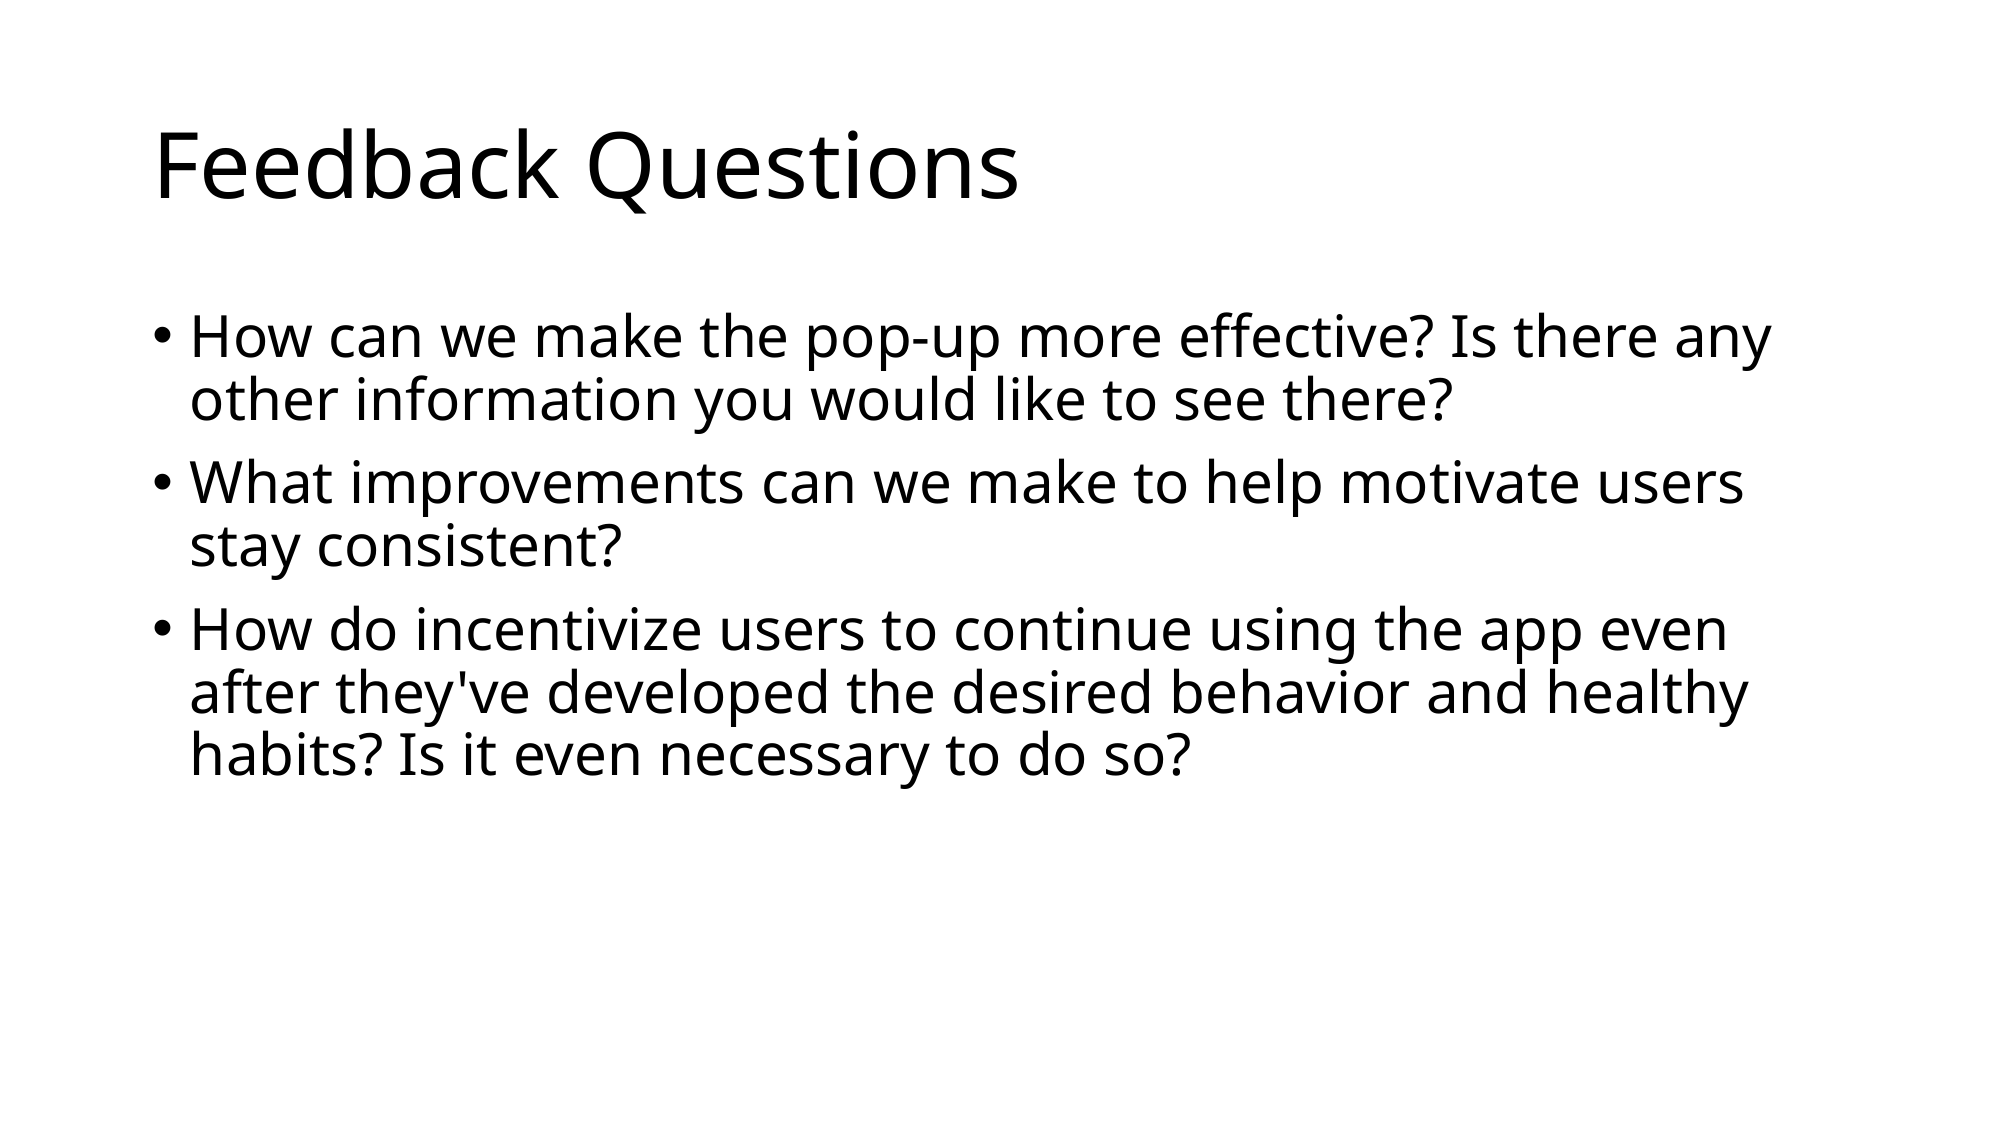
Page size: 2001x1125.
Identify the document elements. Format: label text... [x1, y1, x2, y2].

list How can we make the pop-up more effective? Is there any other information you would like to see there? What improvements can we make to help motivate users stay consistent? How do incentivize users to continue using the app even after they've developed the desired behavior and healthy habits? Is it even necessary to do so? [137, 299, 1863, 1014]
title Feedback Questions [137, 59, 1863, 278]
